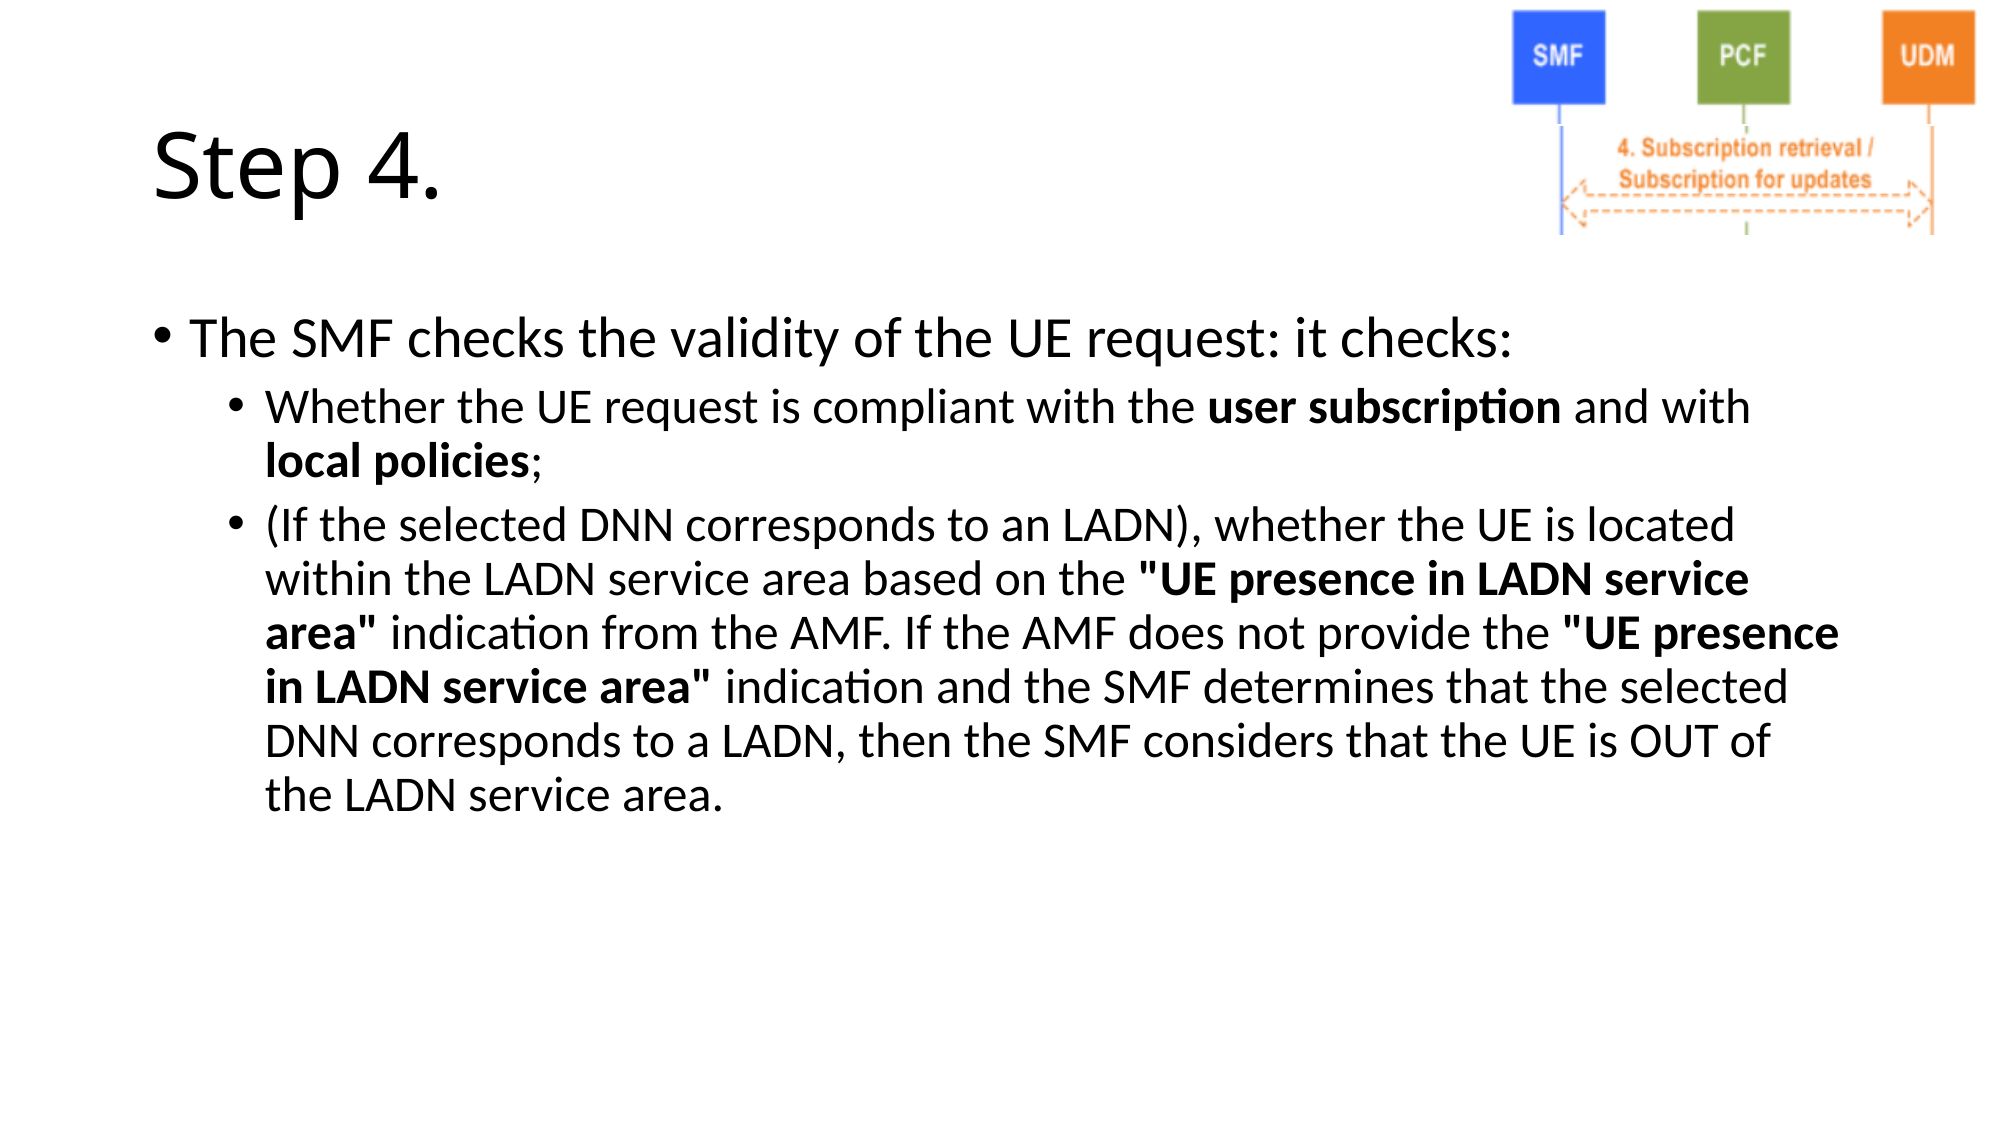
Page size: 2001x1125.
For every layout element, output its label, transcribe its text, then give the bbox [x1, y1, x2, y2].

list The SMF checks the validity of the UE request: it checks: Whether the UE request is compliant with the user subscription and with local policies; (If the selected DNN corresponds to an LADN), whether the UE is located within the LADN service area based on the "UE presence in LADN service area" indication from the AMF. If the AMF does not provide the "UE presence in LADN service area" indication and the SMF determines that the selected DNN corresponds to a LADN, then the SMF considers that the UE is OUT of the LADN service area. [137, 299, 1863, 1066]
title Step 4. [137, 59, 1863, 278]
picture [1485, 0, 2000, 124]
picture [1539, 126, 1947, 235]
